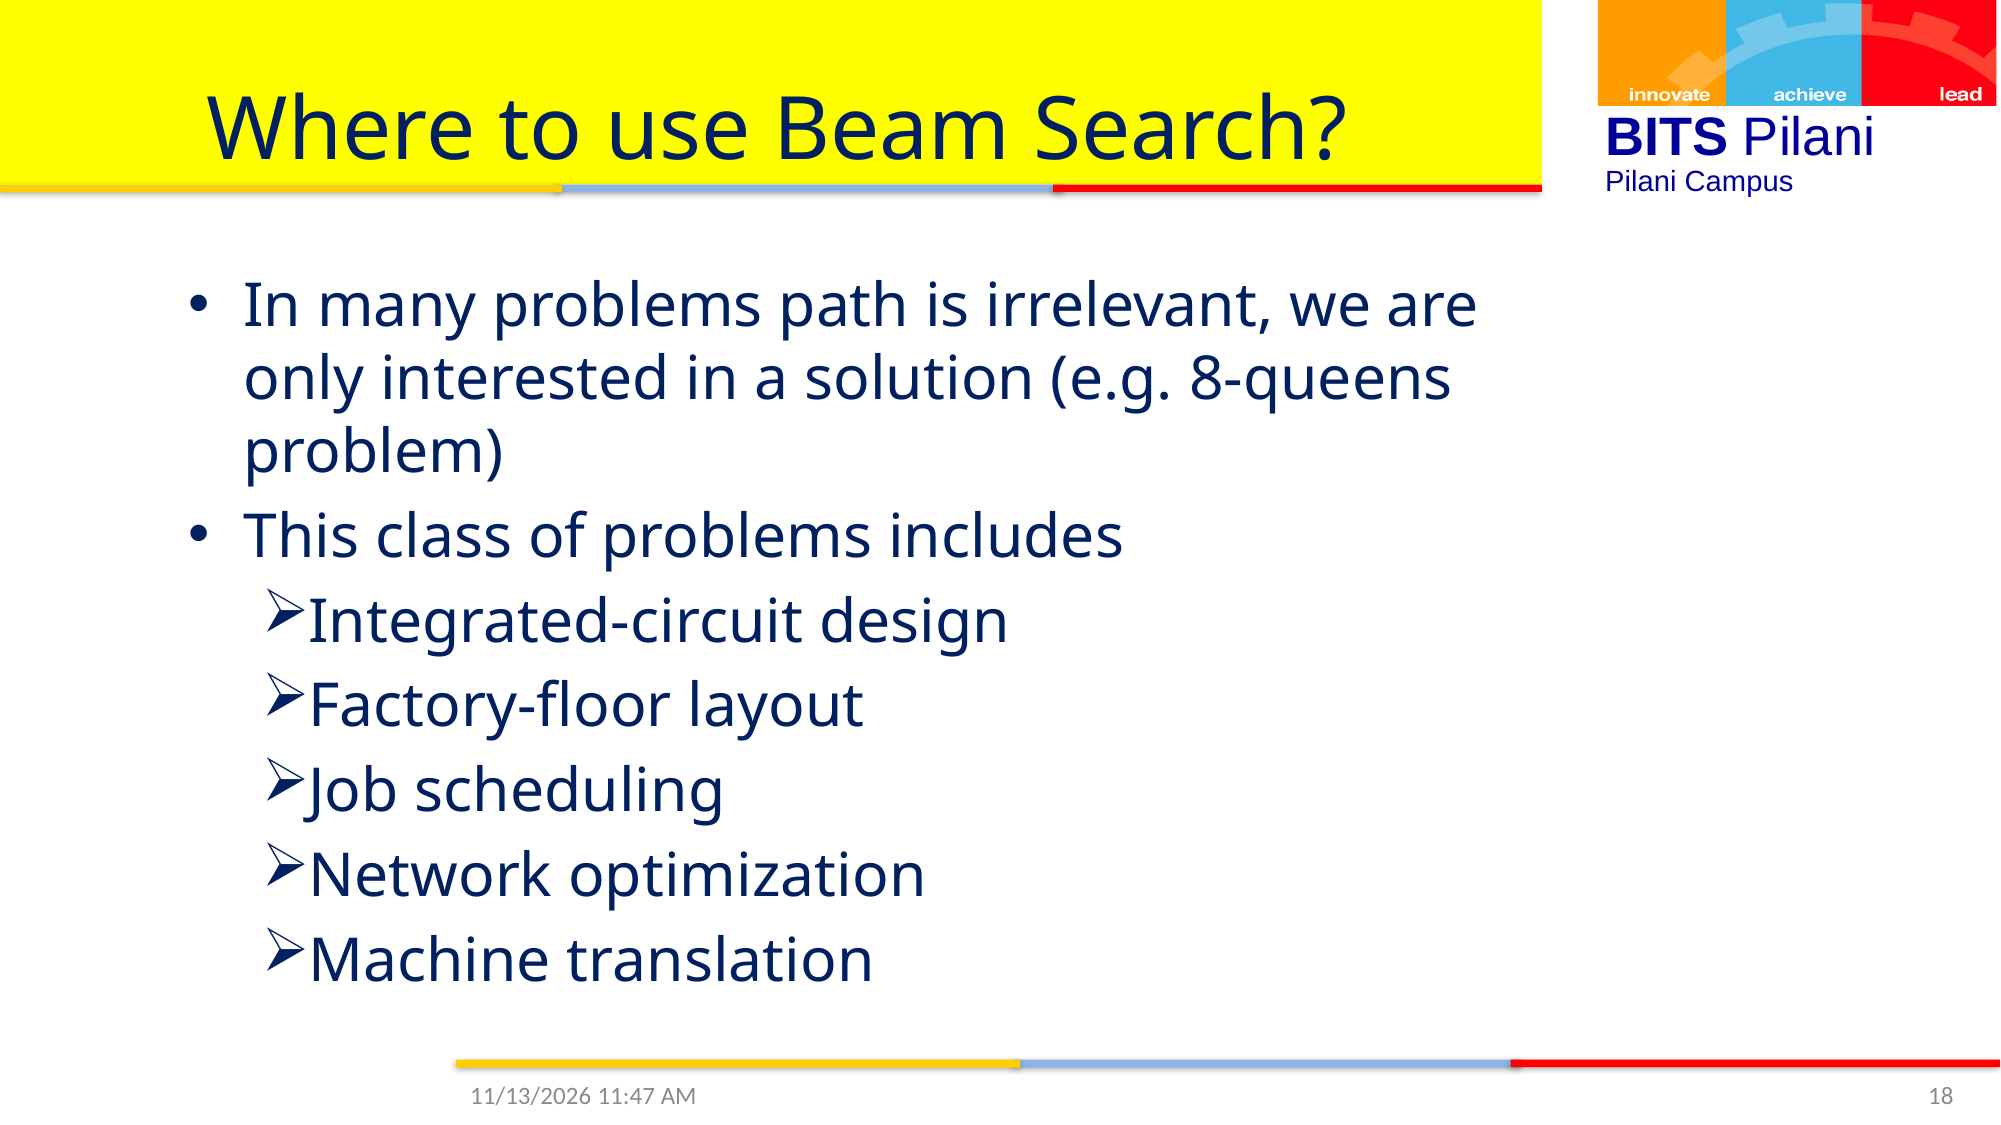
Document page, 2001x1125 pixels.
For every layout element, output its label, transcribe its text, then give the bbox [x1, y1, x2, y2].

list In many problems path is irrelevant, we are only interested in a solution (e.g. 8-queens problem) This class of problems includes Integrated-circuit design Factory-floor layout Job scheduling Network optimization Machine translation [172, 258, 1524, 1009]
picture [1597, 0, 1997, 106]
title Where to use Beam Search? [102, 48, 1453, 202]
slide_number 18 [1749, 1065, 1969, 1125]
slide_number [455, 1065, 922, 1125]
